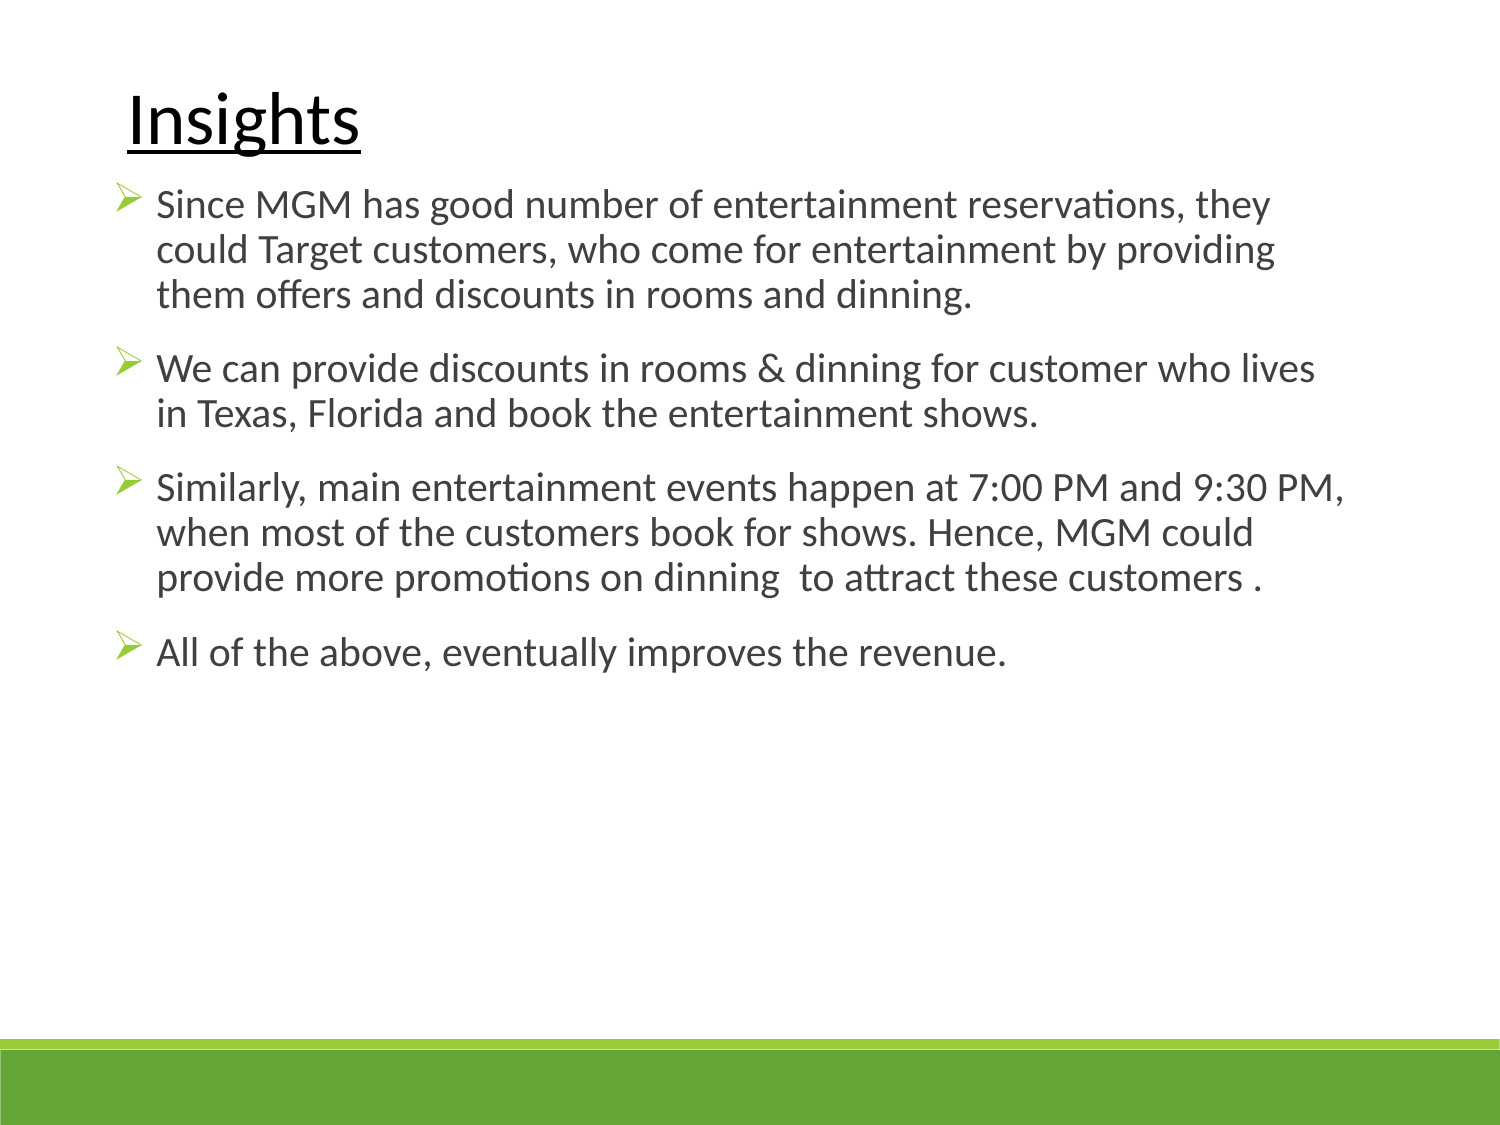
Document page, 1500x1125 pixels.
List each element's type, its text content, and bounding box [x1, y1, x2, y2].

text_box Insights [112, 62, 725, 168]
list Since MGM has good number of entertainment reservations, they could Target customers, who come for entertainment by providing them offers and discounts in rooms and dinning. We can provide discounts in rooms & dinning for customer who lives in Texas, Florida and book the entertainment shows. Similarly, main entertainment events happen at 7:00 PM and 9:30 PM, when most of the customers book for shows. Hence, MGM could provide more promotions on dinning to attract these customers . All of the above, eventually improves the revenue. [112, 174, 1350, 835]
